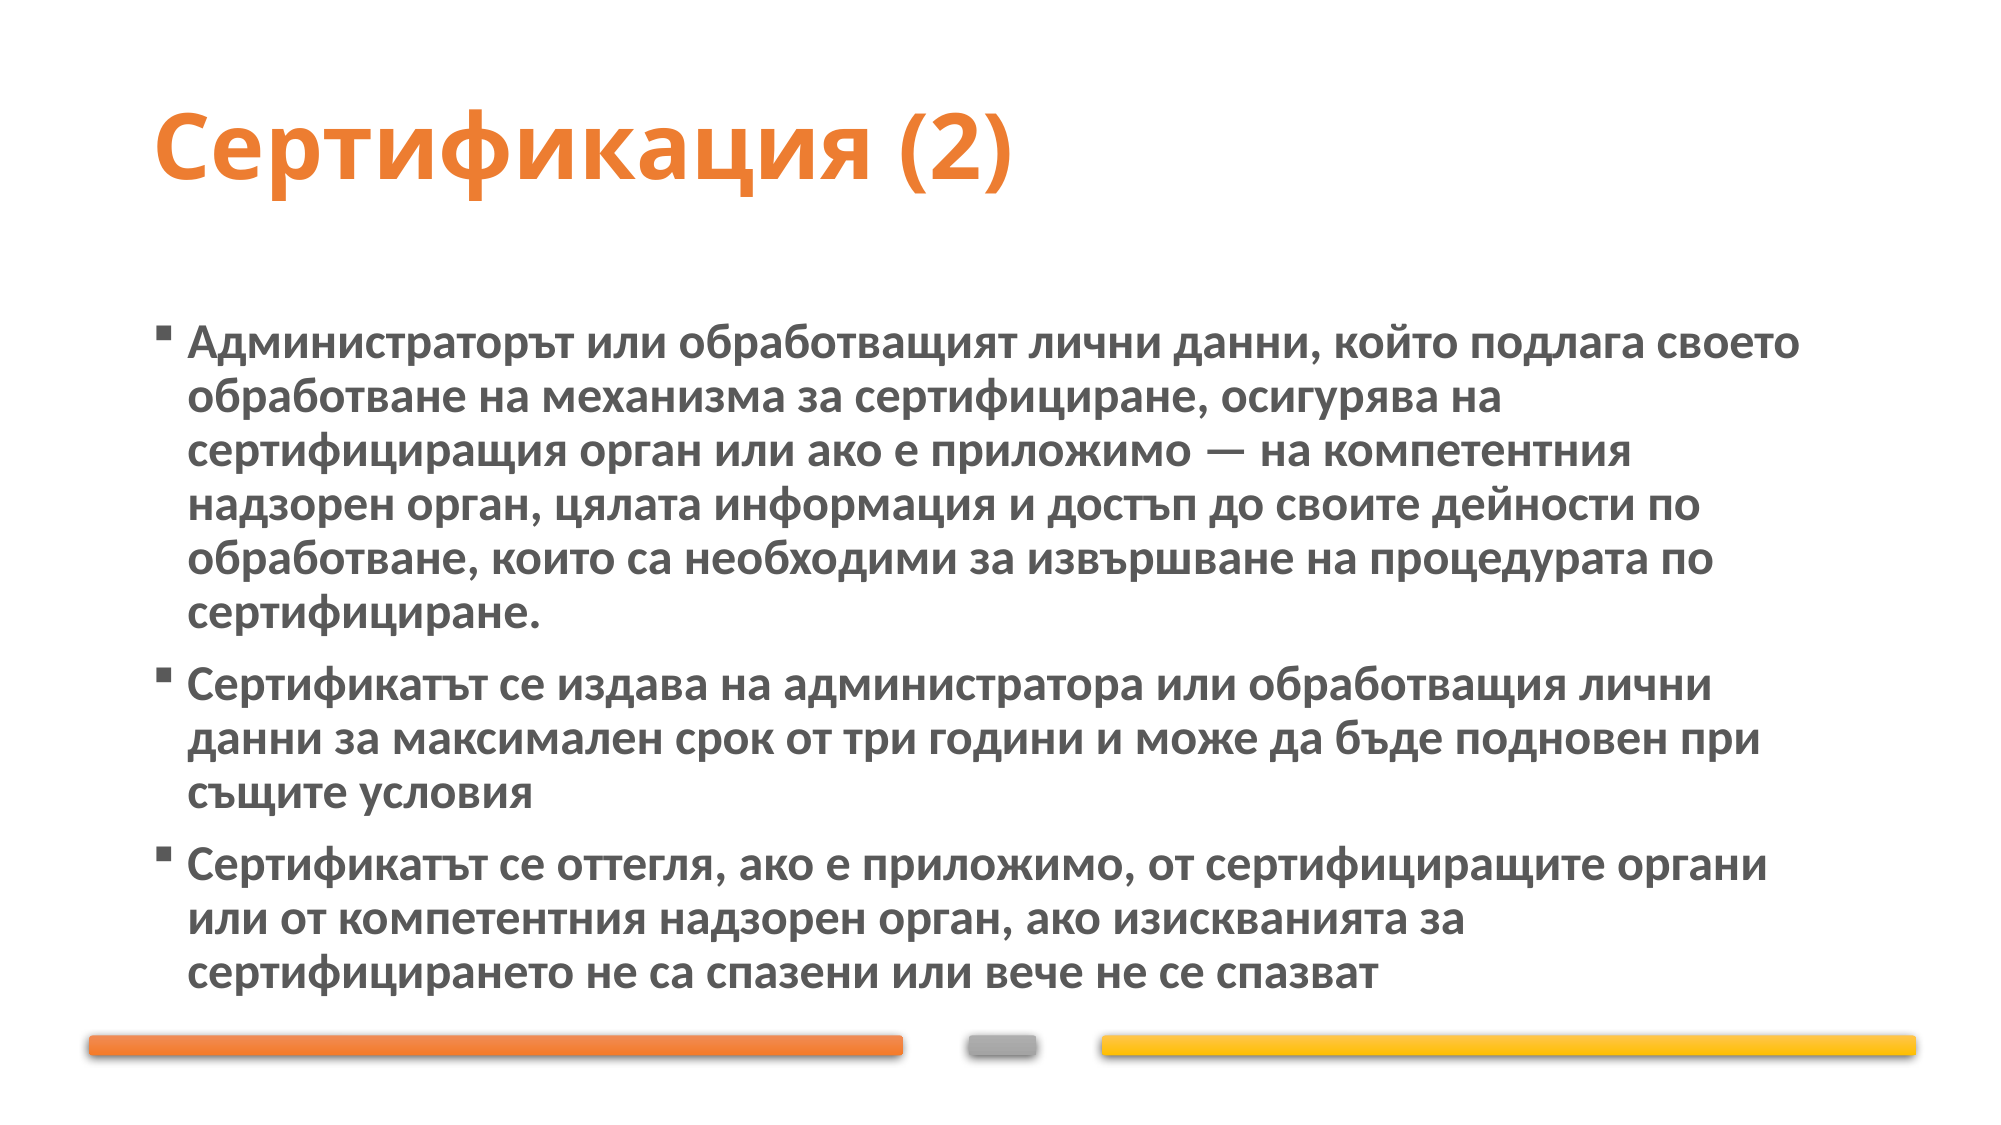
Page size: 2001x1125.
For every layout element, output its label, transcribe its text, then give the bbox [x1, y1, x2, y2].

list Администраторът или обработващият лични данни, който подлага своето обработване на механизма за сертифи­циране, осигурява на сертифициращия орган или ако е приложимо — на компетентния надзорен орган, цялата информация и достъп до своите дейности по обработване, които са необходими за извършване на процедурата по сертифициране. Сертификатът се издава на администратора или обработващия лични данни за максимален срок от три години и може да бъде подновен при същите условия Сертификатът се оттегля, ако е приложимо, от сертифициращите органи или от компетентния надзорен орган, ако изискванията за сертифицирането не са спазени или вече не се спазват [137, 307, 1863, 1014]
title Сертификация (2) [137, 41, 1863, 259]
